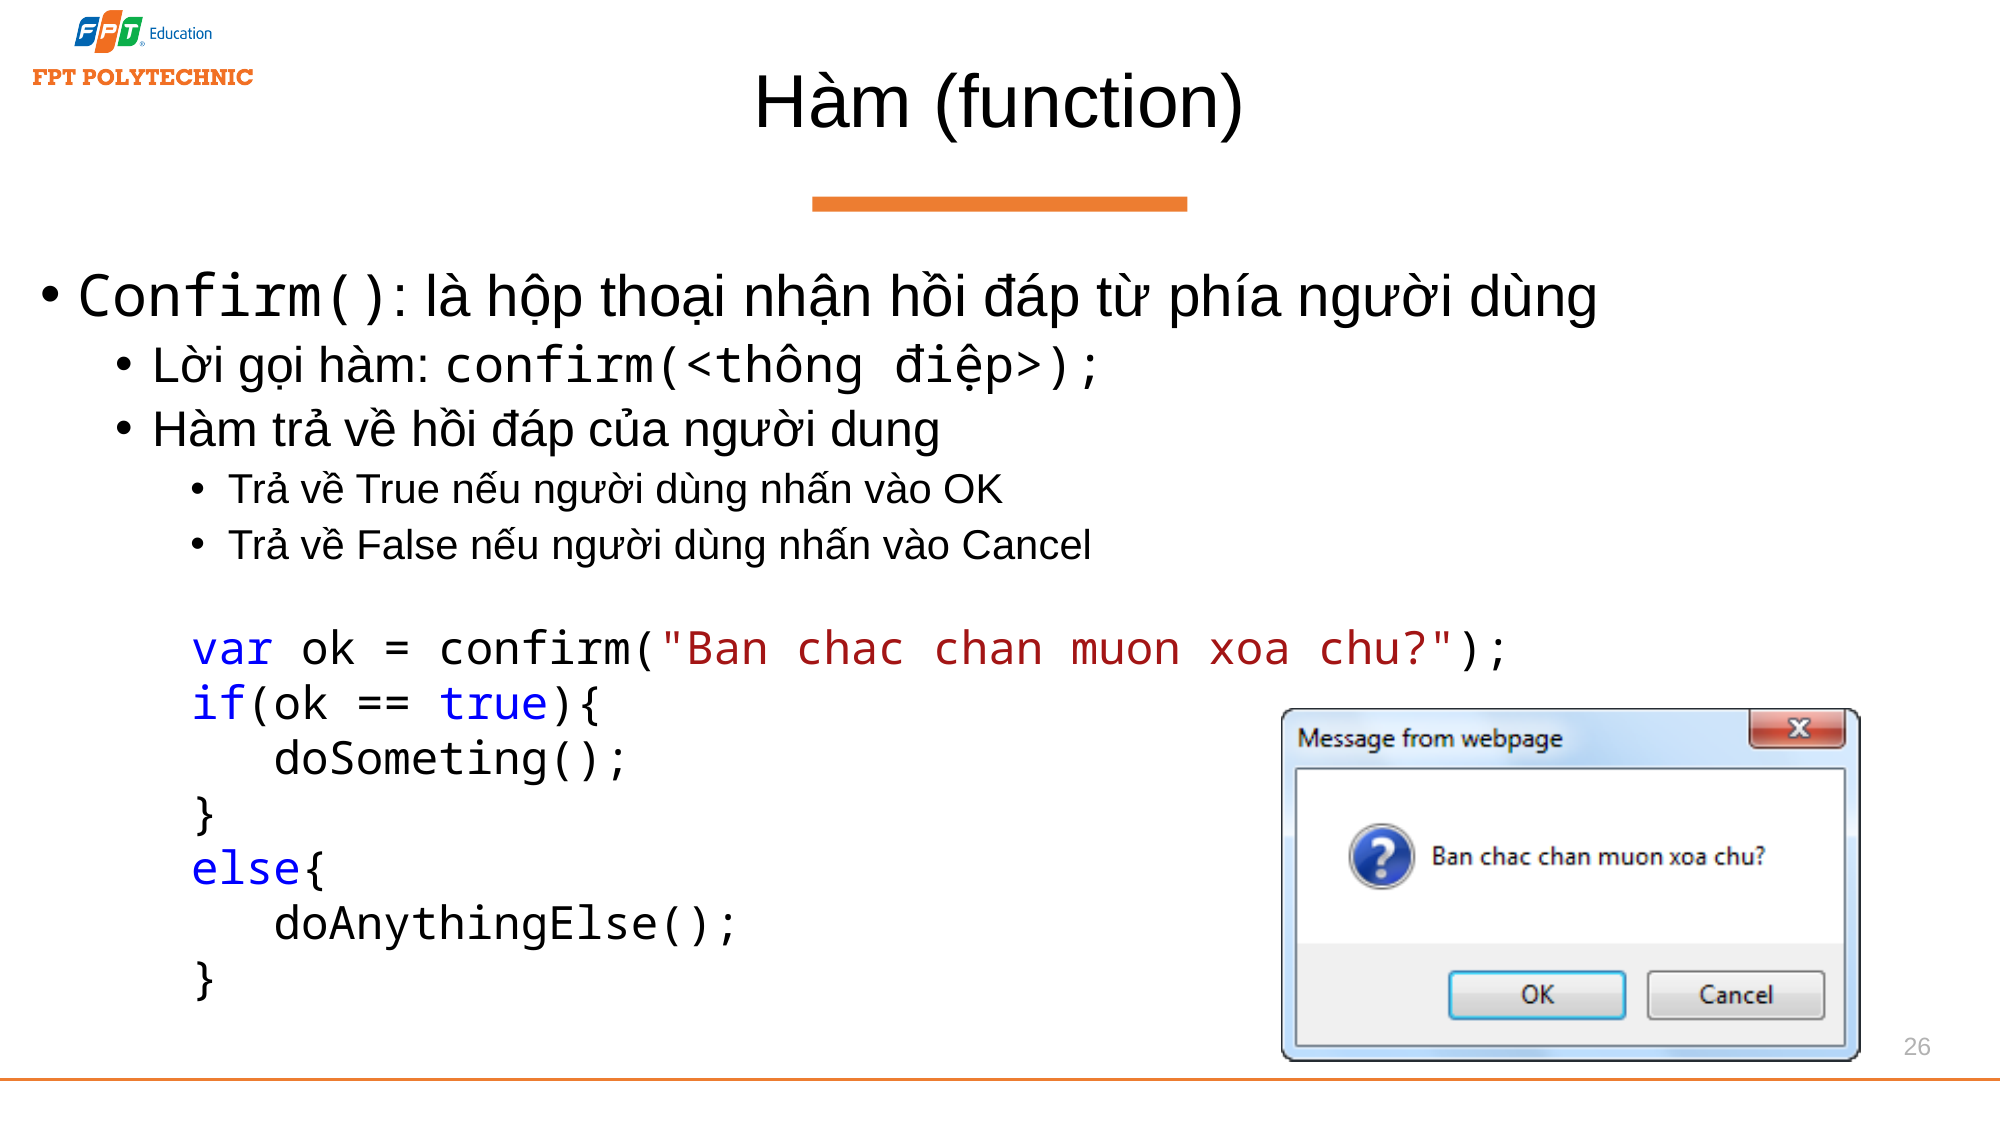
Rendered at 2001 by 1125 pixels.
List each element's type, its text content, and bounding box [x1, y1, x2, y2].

title Hàm (function) [0, 0, 2000, 212]
picture [1281, 708, 1861, 1062]
text_box var ok = confirm("Ban chac chan muon xoa chu?"); if(ok == true){ doSometing(); } else{ doAnythingElse(); } [176, 611, 1615, 1011]
slide_number 26 [1496, 1015, 1947, 1075]
list Confirm(): là hộp thoại nhận hồi đáp từ phía người dùng Lời gọi hàm: confirm(<thông điệp>); Hàm trả về hồi đáp của người dung Trả về True nếu người dùng nhấn vào OK Trả về False nếu người dùng nhấn vào Cancel [25, 258, 1947, 1016]
